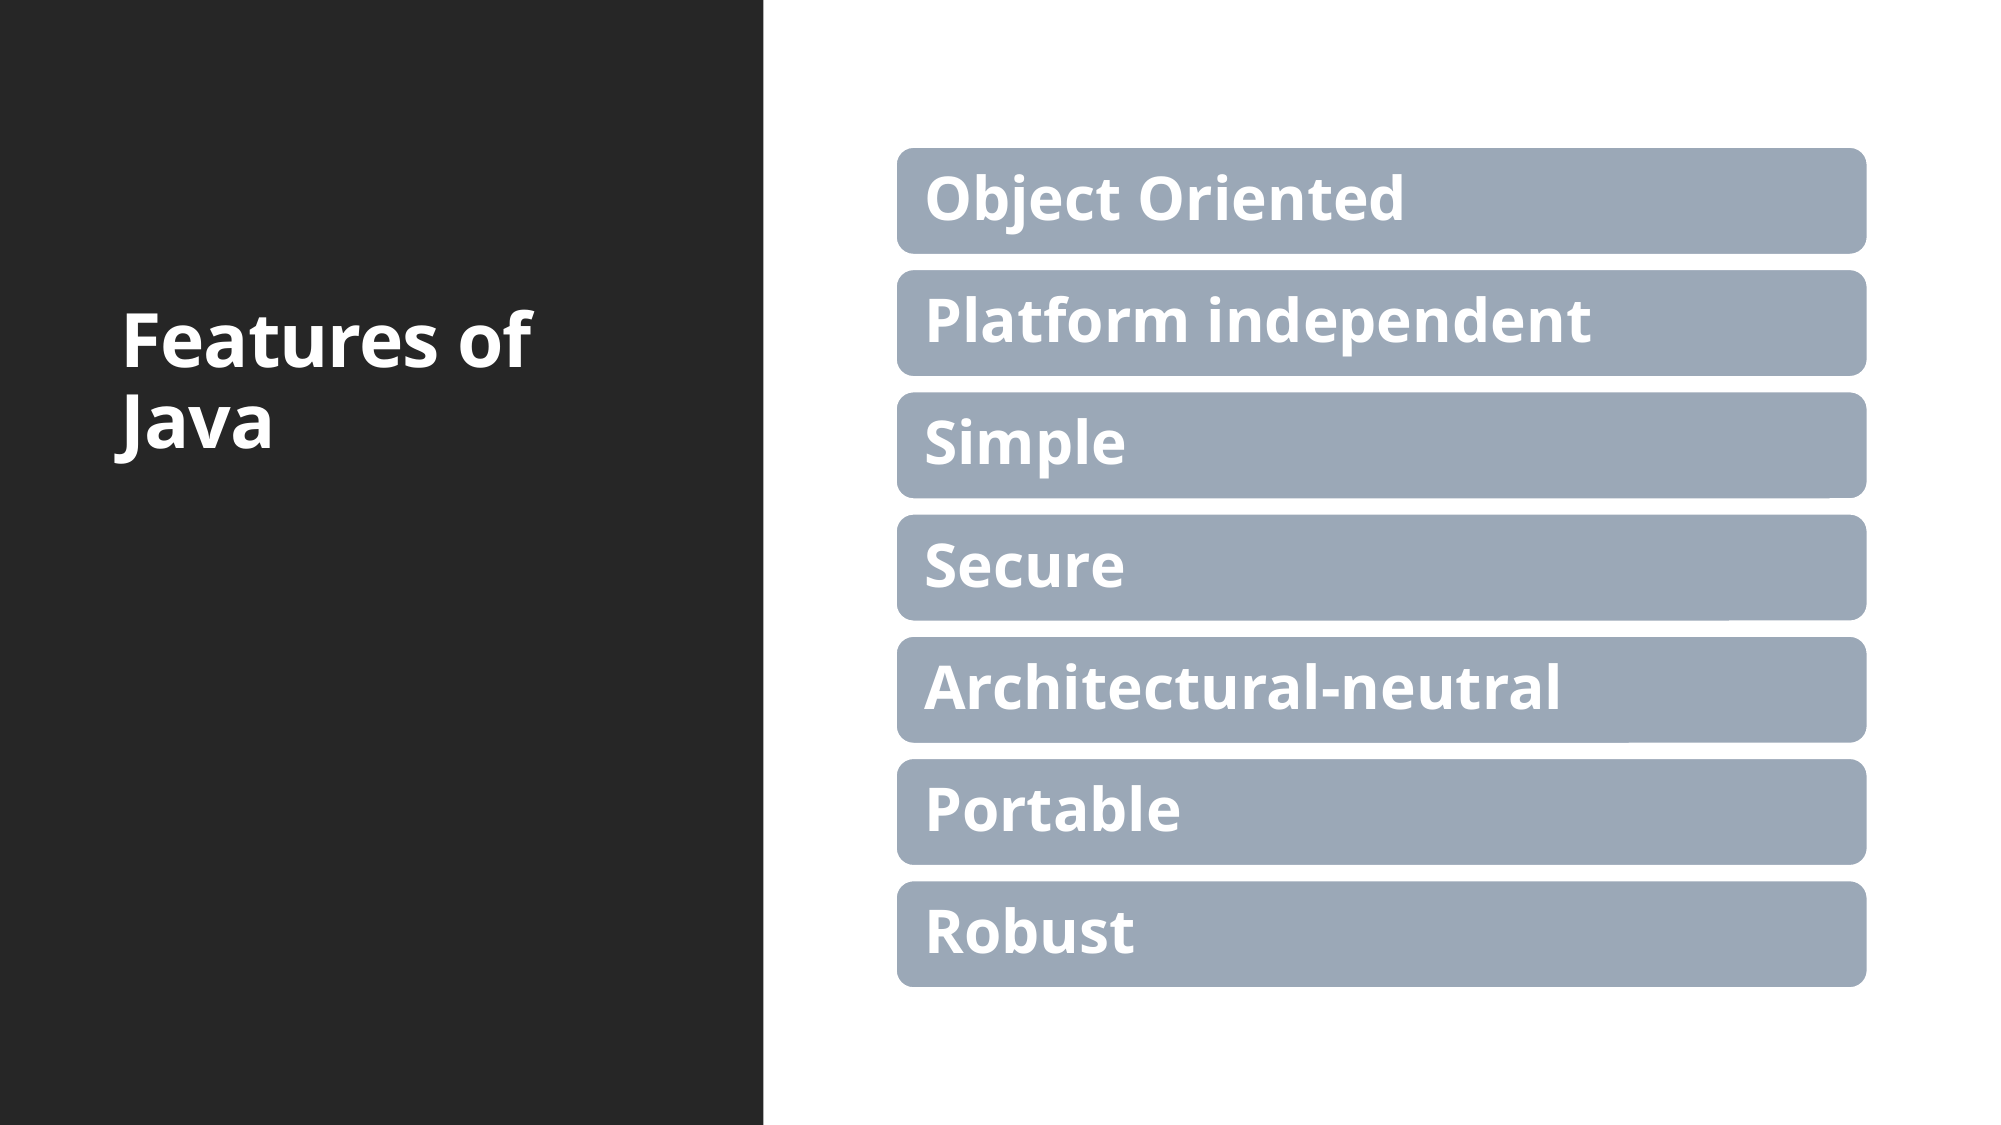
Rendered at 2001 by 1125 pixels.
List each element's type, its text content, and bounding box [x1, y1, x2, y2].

title Features of Java [105, 128, 683, 473]
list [894, 132, 1869, 1003]
